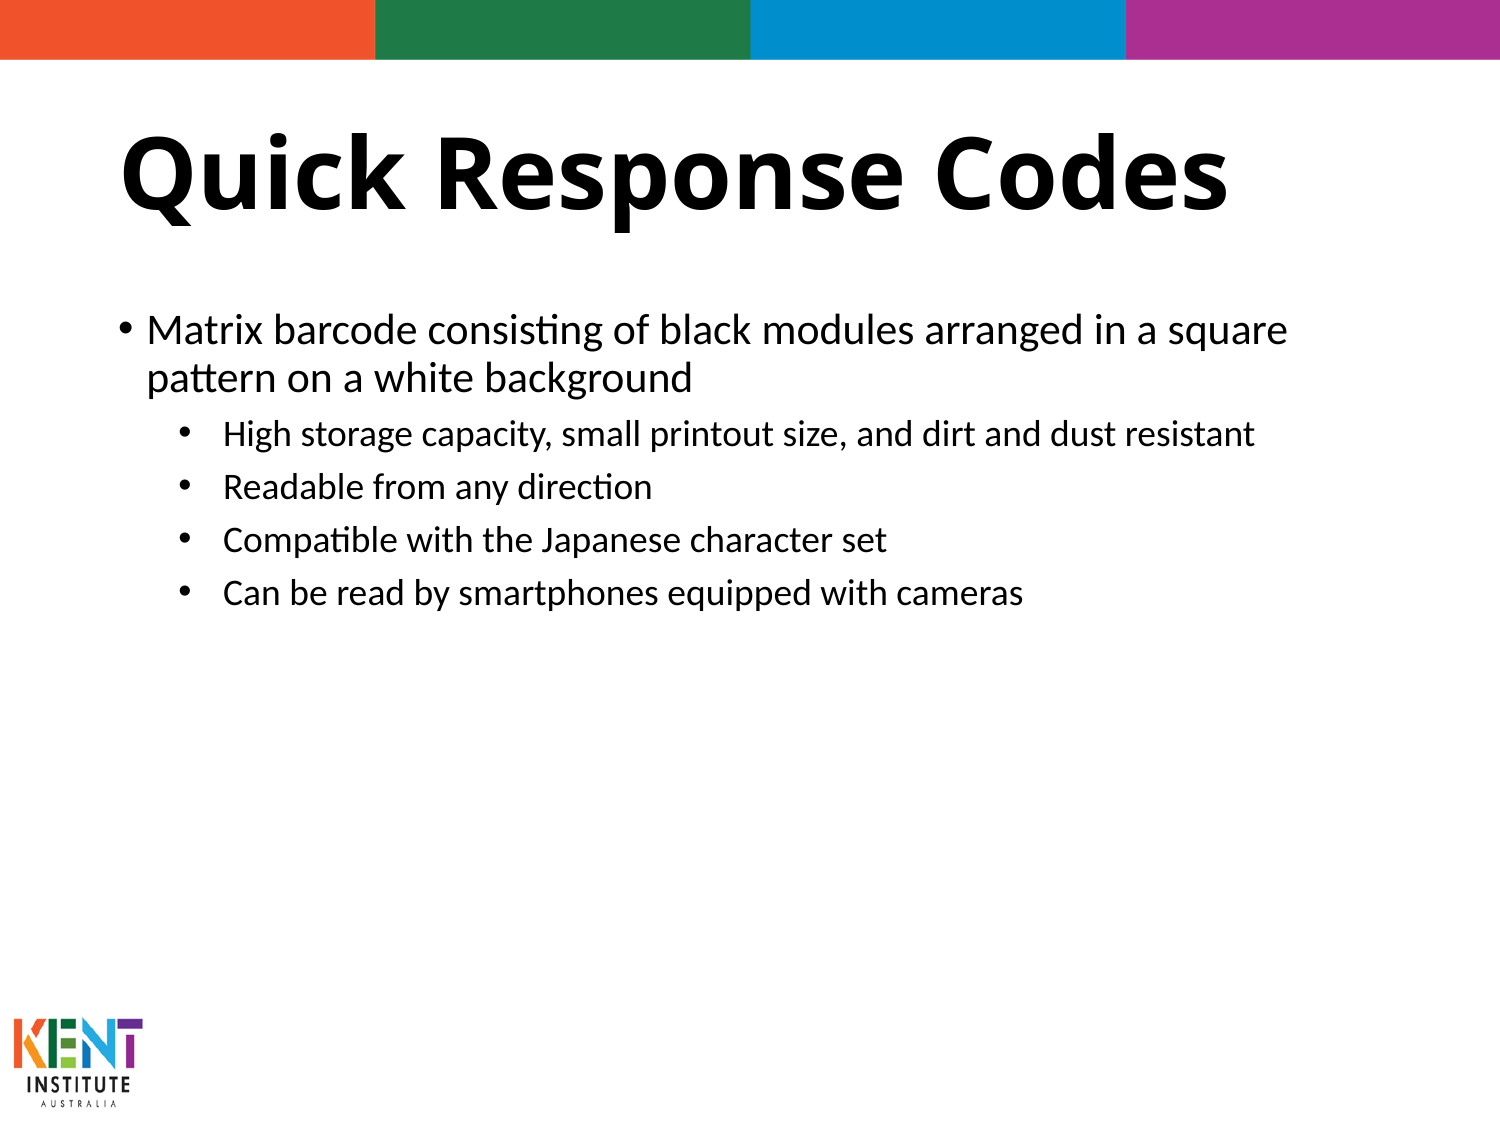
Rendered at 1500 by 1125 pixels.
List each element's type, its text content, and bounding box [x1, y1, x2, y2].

list Matrix barcode consisting of black modules arranged in a square pattern on a white background High storage capacity, small printout size, and dirt and dust resistant Readable from any direction Compatible with the Japanese character set Can be read by smartphones equipped with cameras [103, 299, 1397, 1014]
title Quick Response Codes [103, 68, 1397, 286]
picture [0, 1000, 156, 1125]
picture [0, 0, 750, 60]
picture [1126, 0, 1500, 60]
